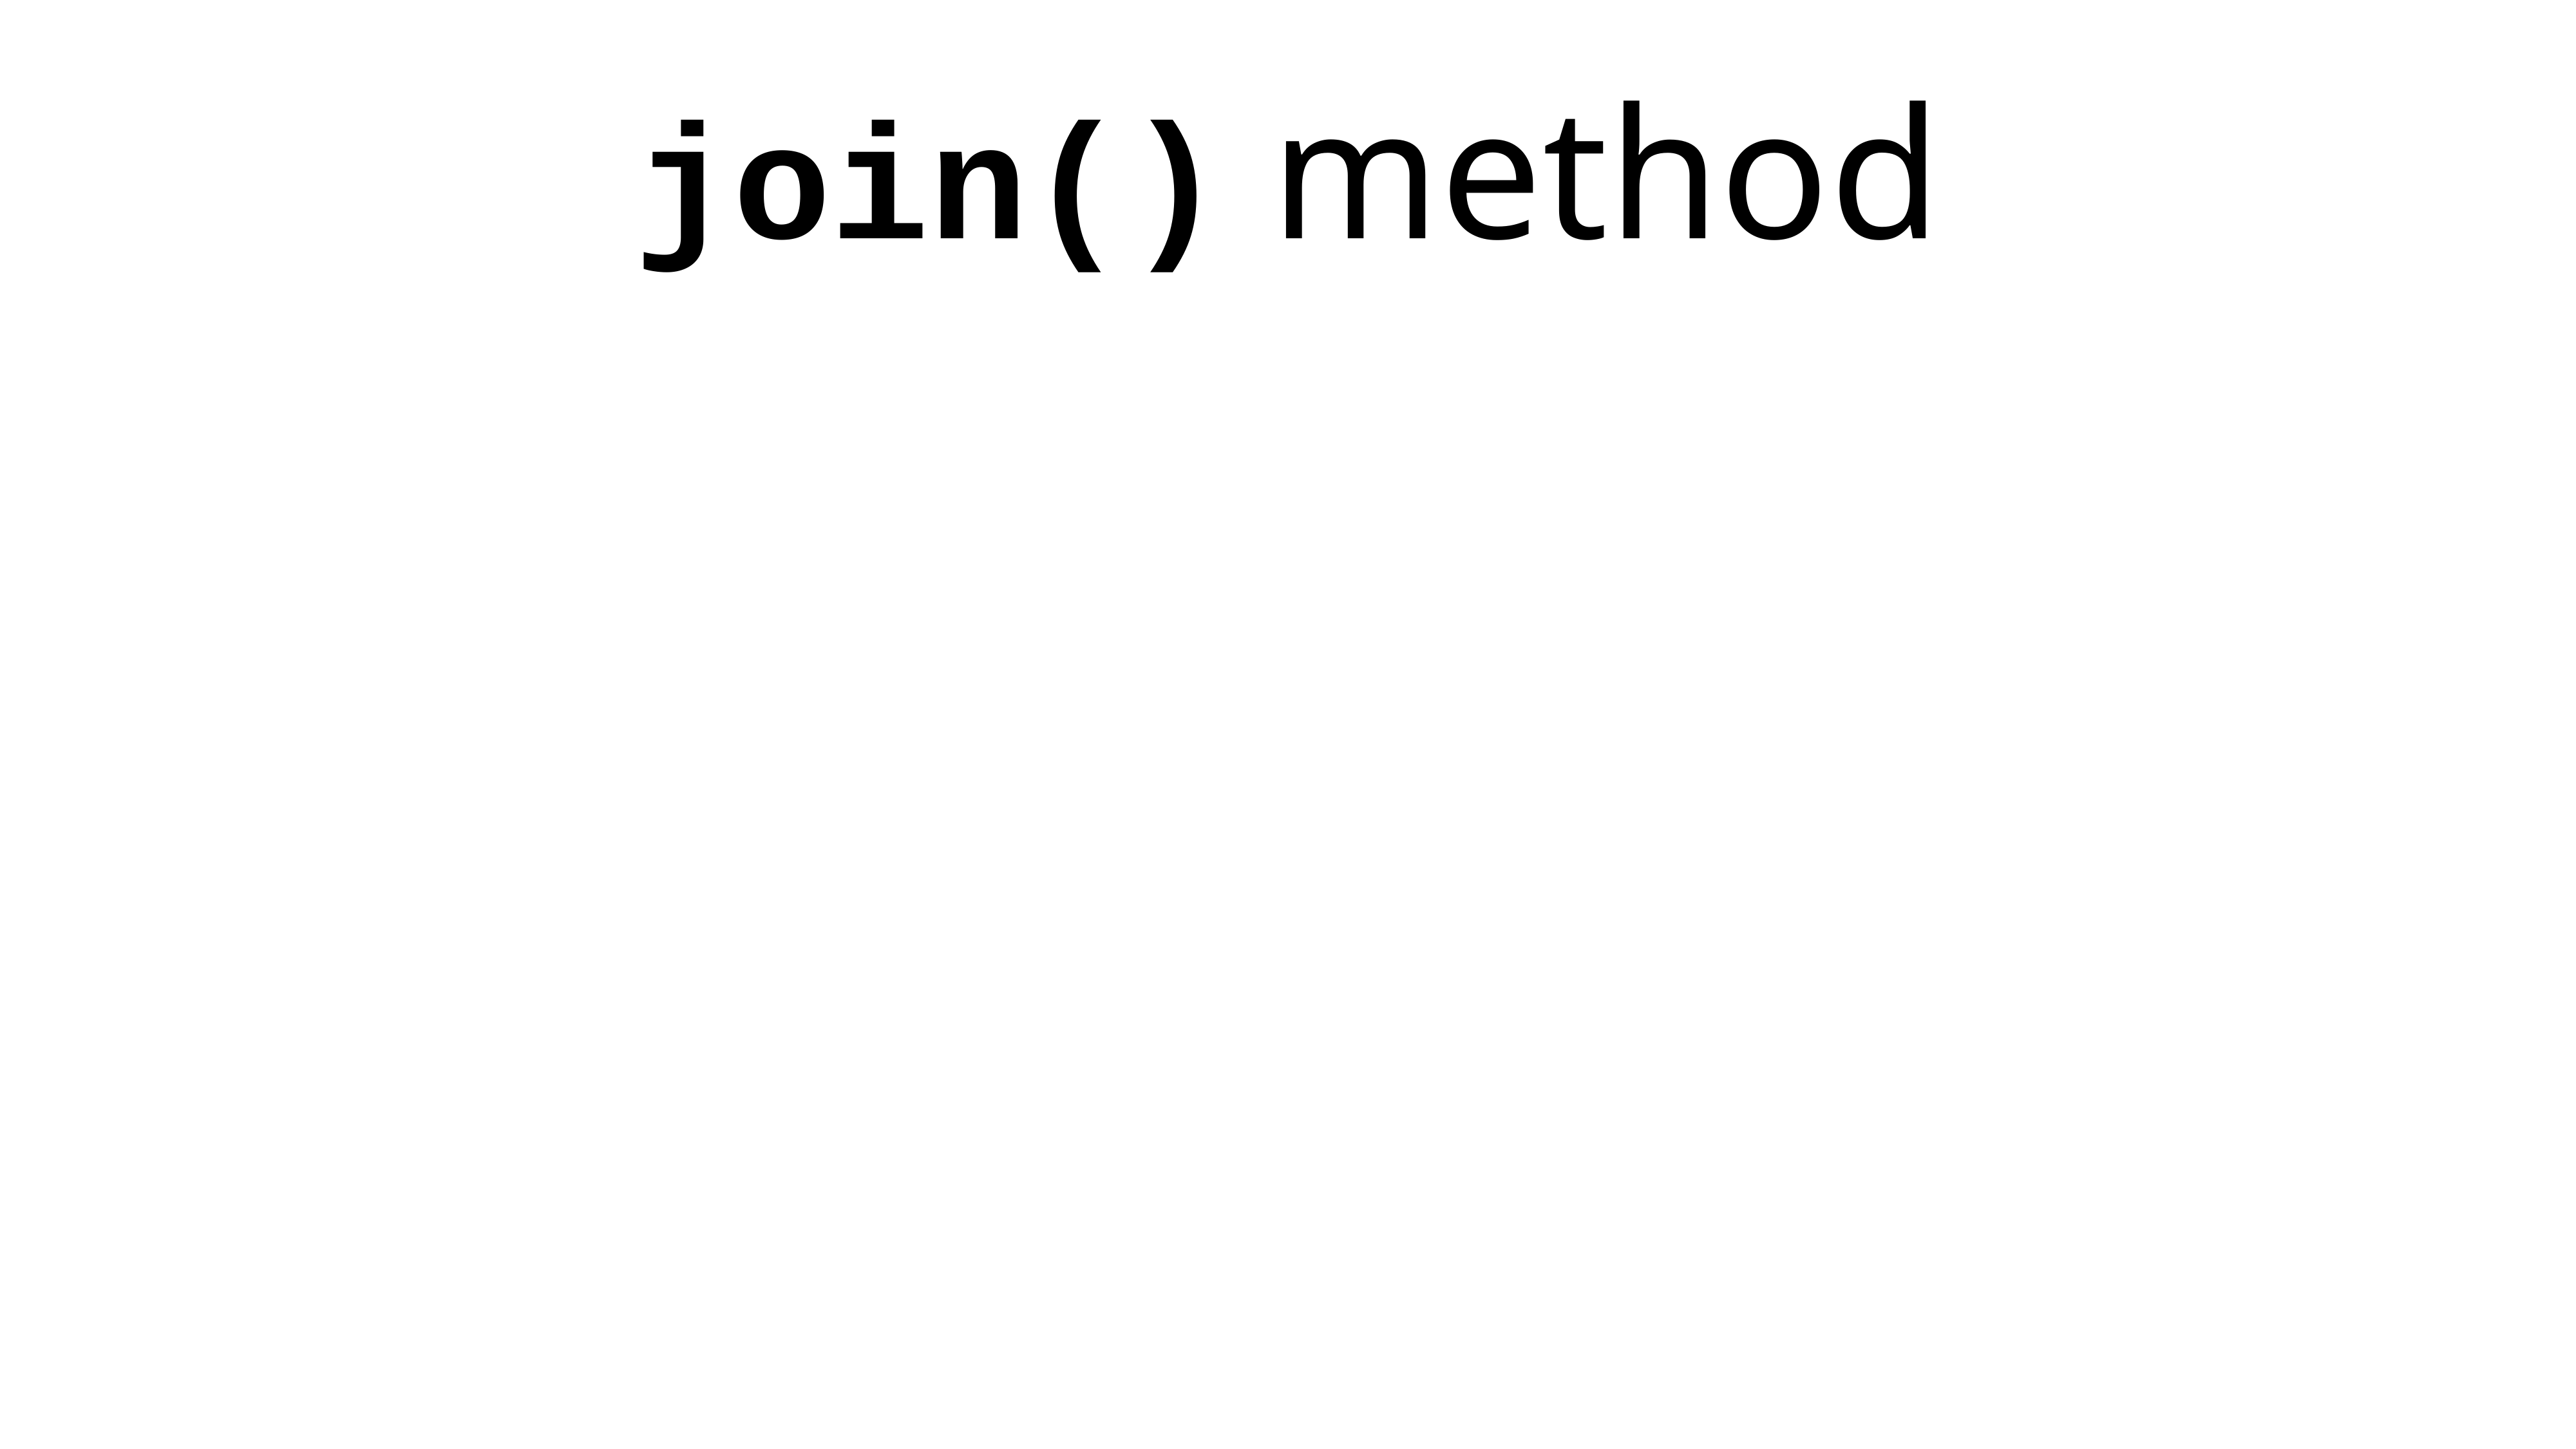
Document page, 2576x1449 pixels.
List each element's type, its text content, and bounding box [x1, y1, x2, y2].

title join() method [178, 37, 2398, 296]
